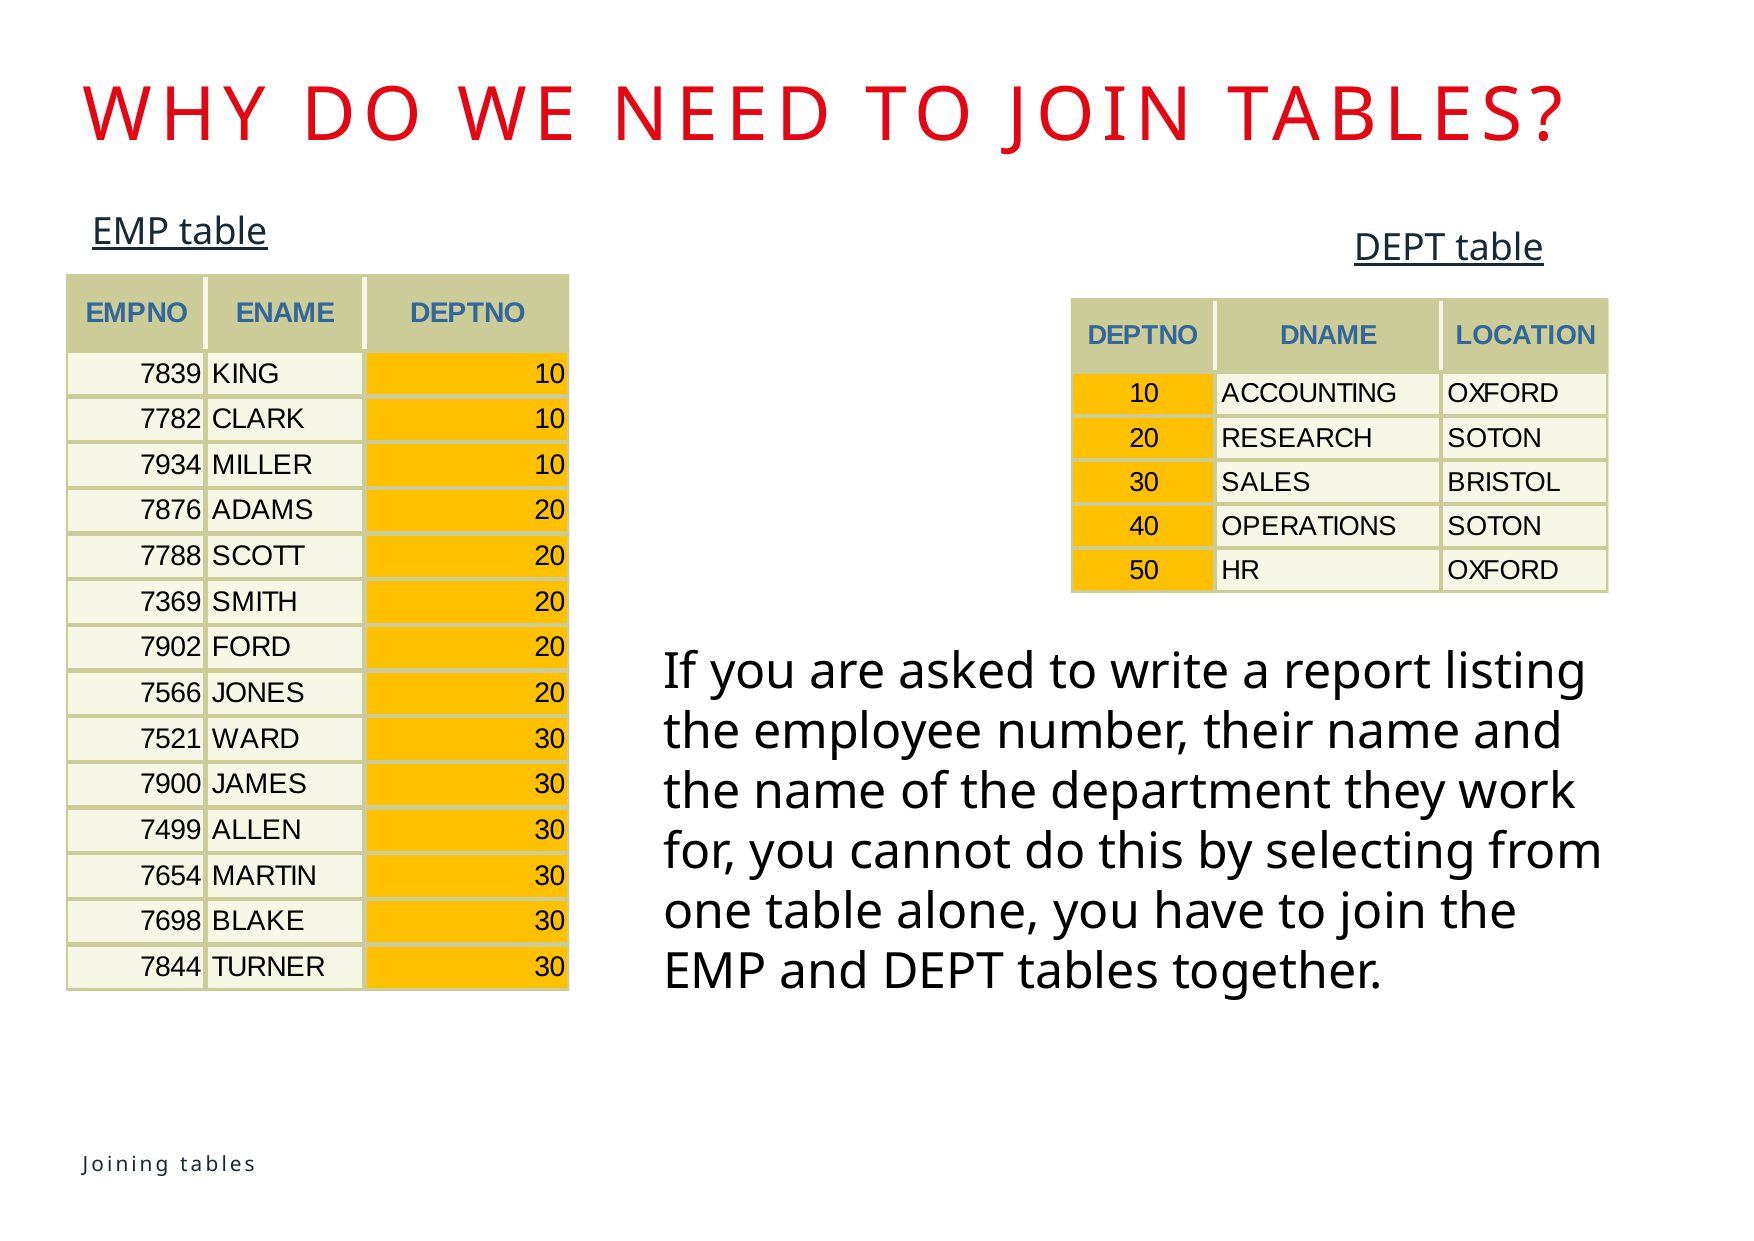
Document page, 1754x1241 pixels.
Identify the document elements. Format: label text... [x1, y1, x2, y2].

picture [1070, 298, 1611, 595]
title Why do we need to join tableS? [82, 65, 1690, 159]
picture [65, 274, 572, 993]
text_box DEPT table [1353, 222, 1617, 268]
footer Joining tables [82, 1146, 1177, 1180]
text_box If you are asked to write a report listing the employee number, their name and the name of the department they work for, you cannot do this by selecting from one table alone, you have to join the EMP and DEPT tables together. [648, 631, 1643, 1006]
text_box EMP table [91, 206, 355, 252]
text_box ISON WITH LAST YEAR [93, 213, 1651, 289]
